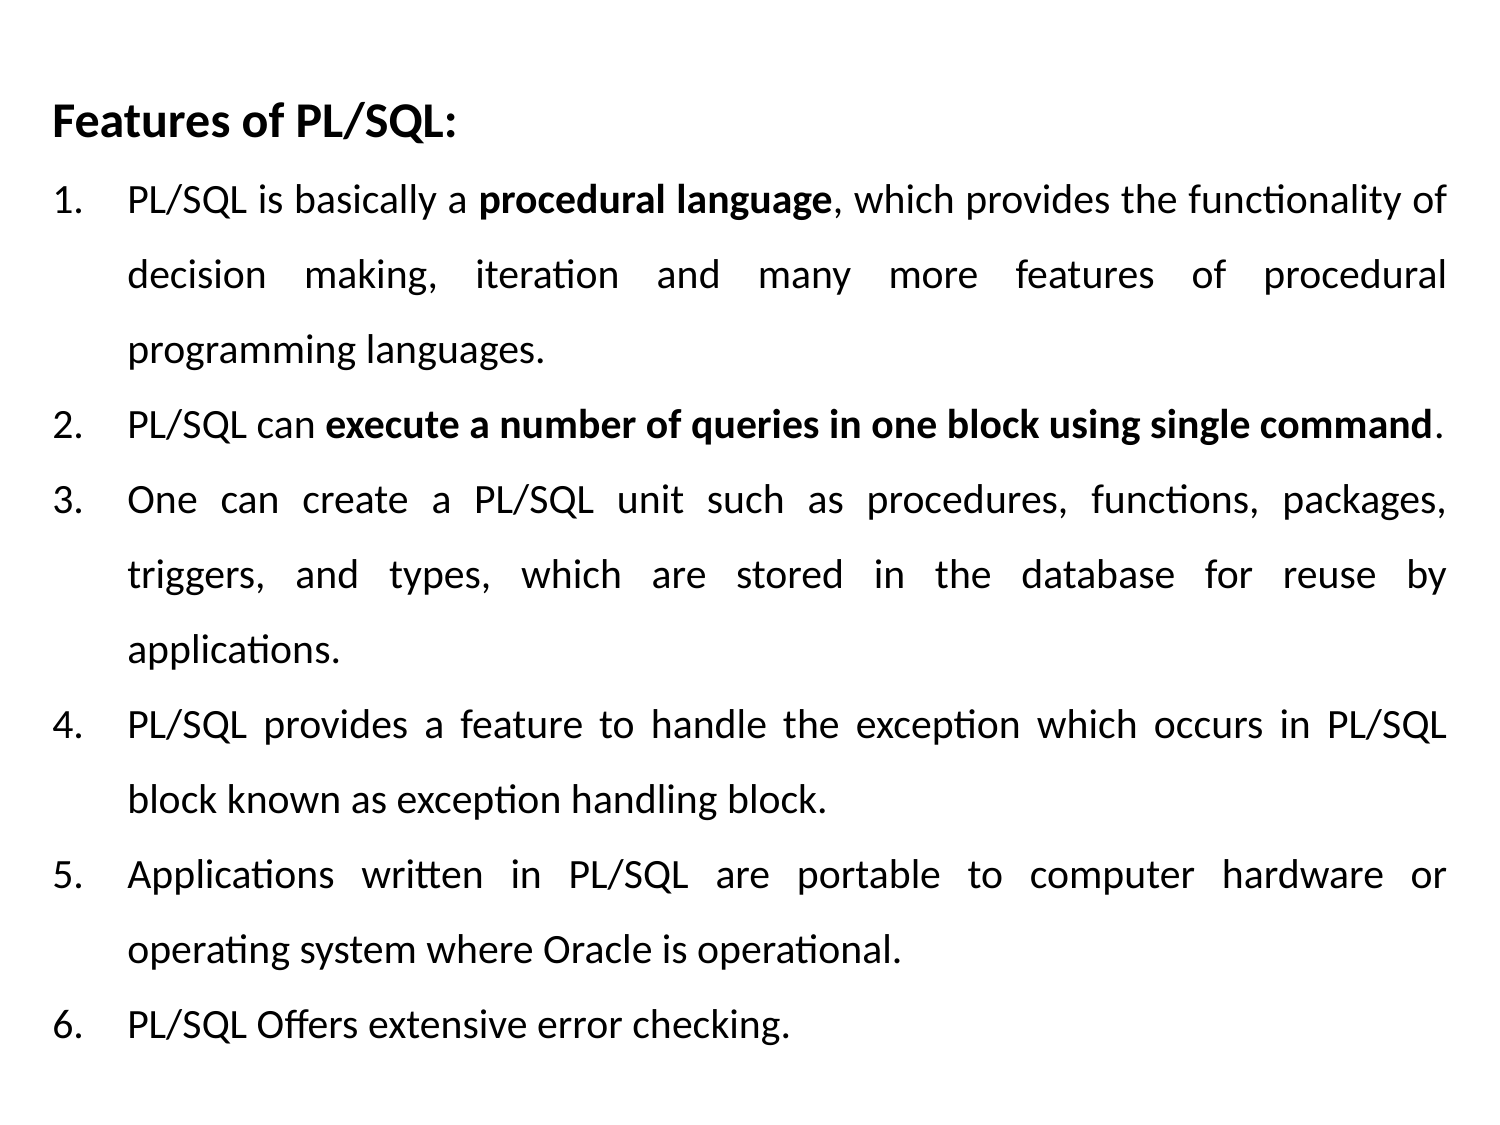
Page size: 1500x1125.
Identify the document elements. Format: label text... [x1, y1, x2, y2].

text_box Features of PL/SQL: PL/SQL is basically a procedural language, which provides the functionality of decision making, iteration and many more features of procedural programming languages. PL/SQL can execute a number of queries in one block using single command. One can create a PL/SQL unit such as procedures, functions, packages, triggers, and types, which are stored in the database for reuse by applications. PL/SQL provides a feature to handle the exception which occurs in PL/SQL block known as exception handling block. Applications written in PL/SQL are portable to computer hardware or operating system where Oracle is operational. PL/SQL Offers extensive error checking. [37, 49, 1463, 1055]
